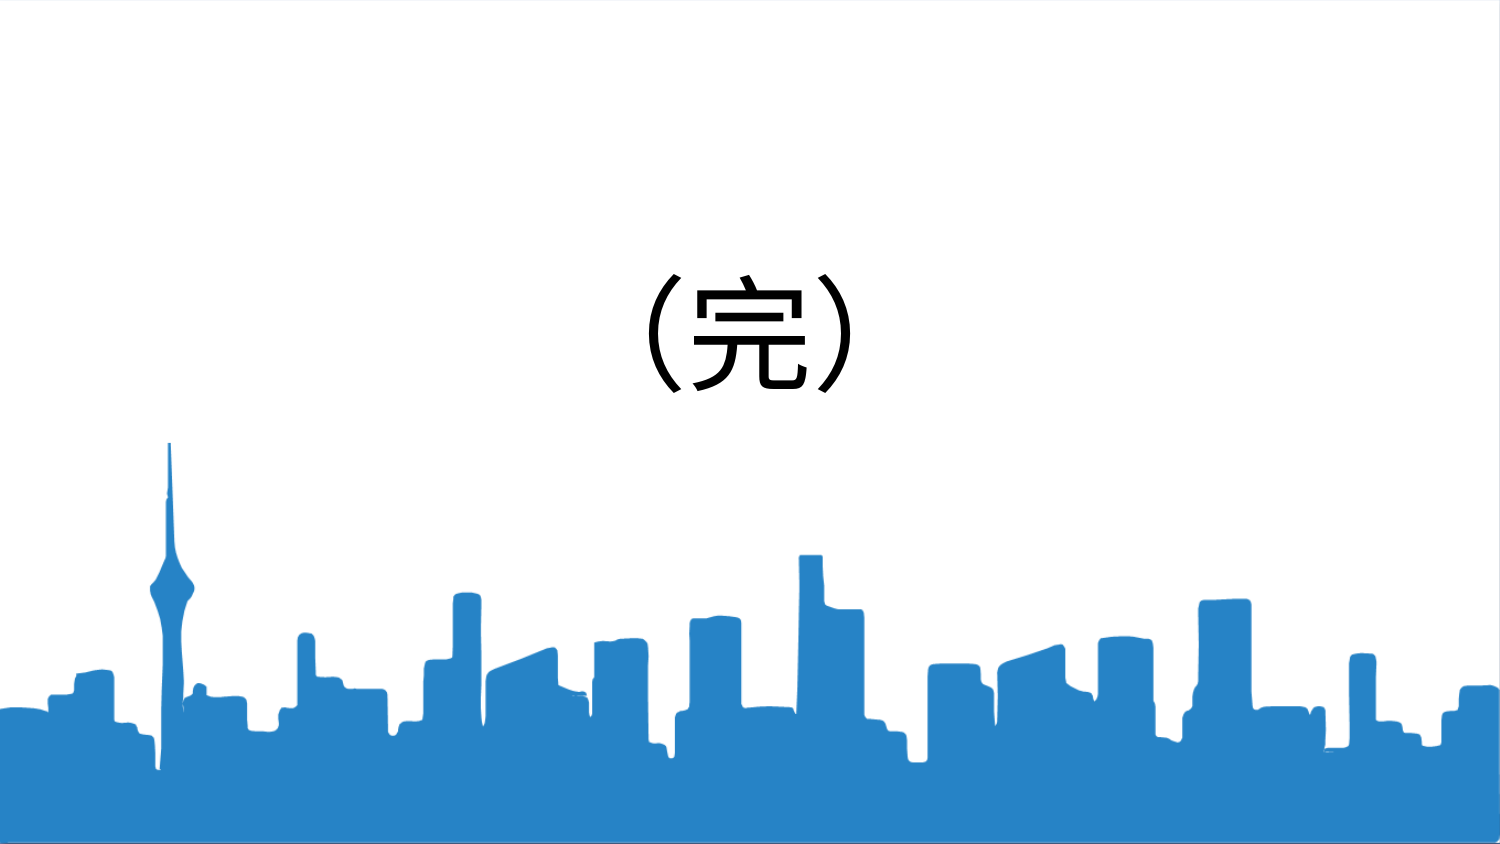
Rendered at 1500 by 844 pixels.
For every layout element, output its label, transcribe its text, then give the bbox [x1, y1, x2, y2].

subtitle （完） [75, 52, 1425, 610]
picture [0, 0, 1500, 844]
